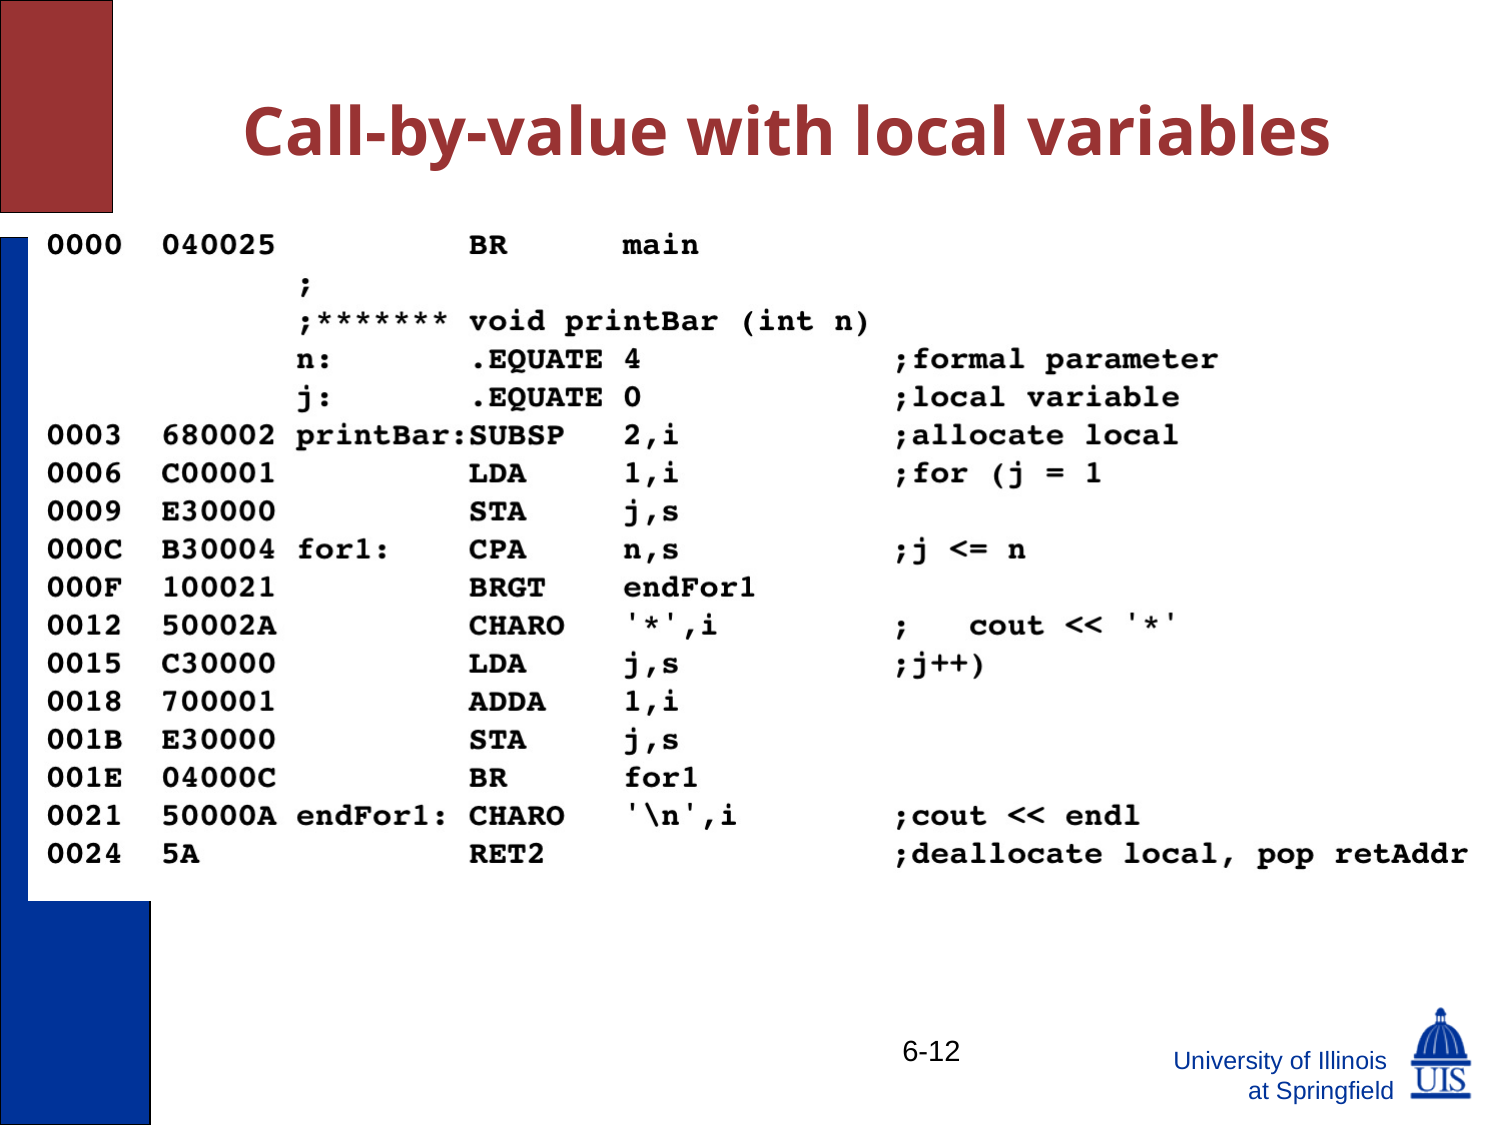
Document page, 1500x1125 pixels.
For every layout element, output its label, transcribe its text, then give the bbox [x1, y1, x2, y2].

title Call-by-value with local variables [150, 45, 1425, 213]
picture [1409, 1006, 1473, 1102]
picture [28, 224, 1472, 901]
slide_number 6-12 [887, 1025, 1175, 1100]
